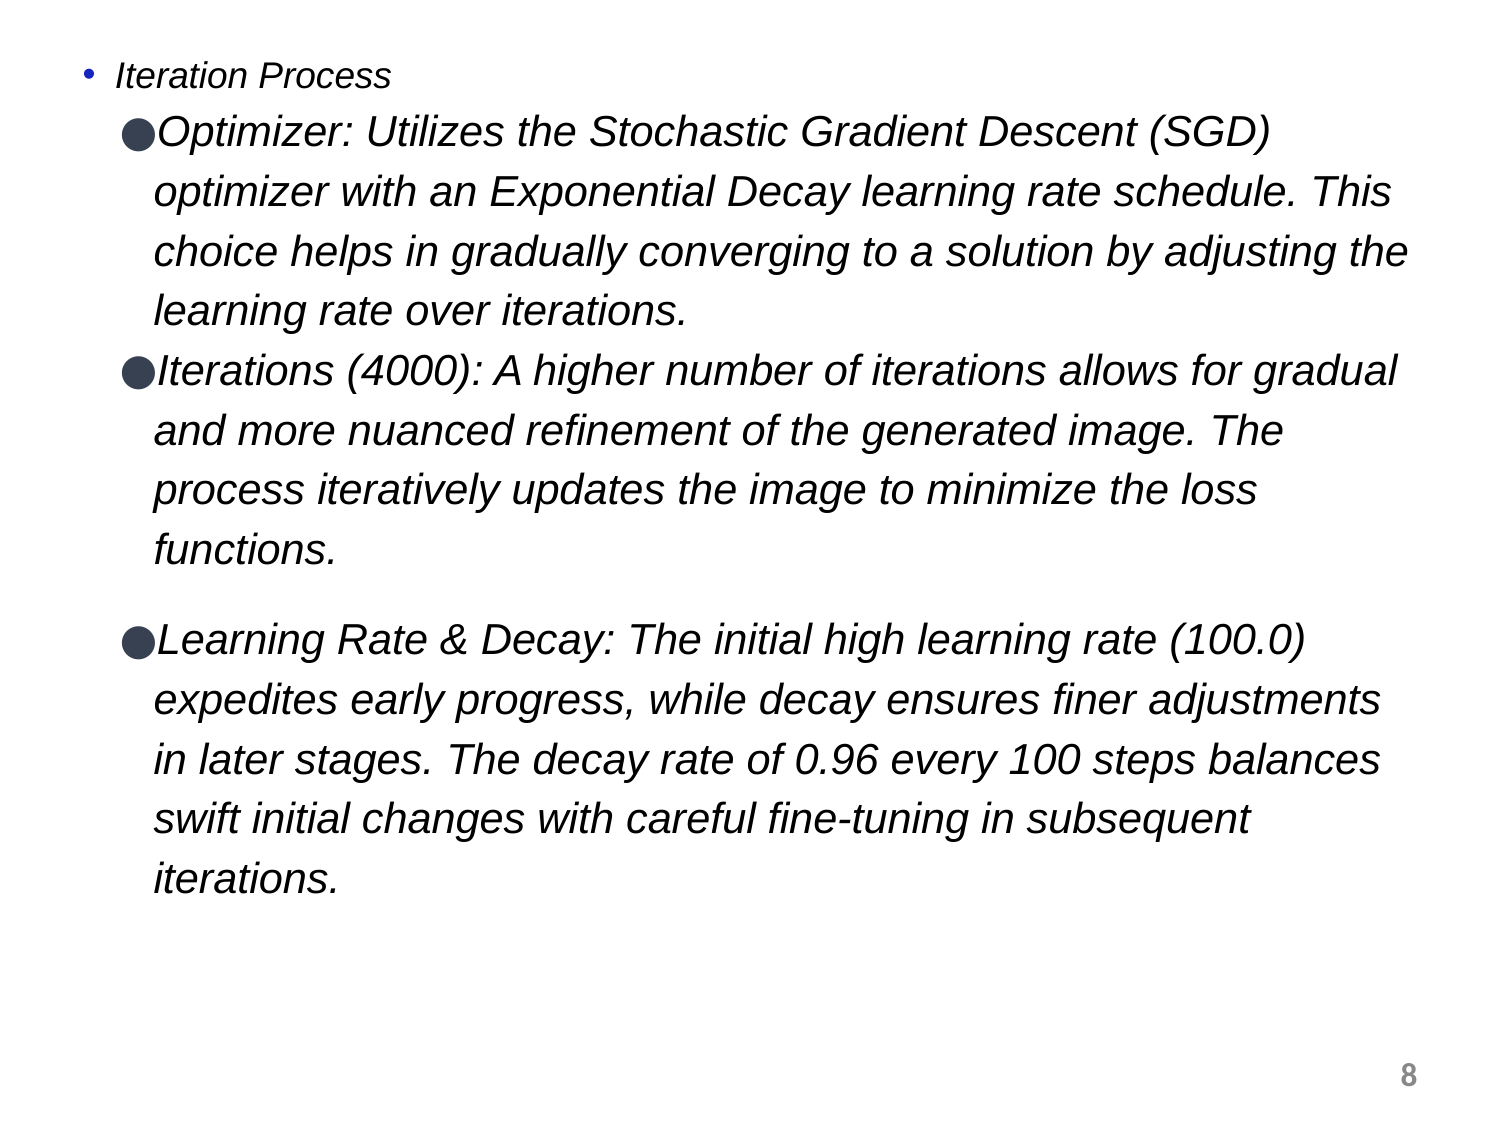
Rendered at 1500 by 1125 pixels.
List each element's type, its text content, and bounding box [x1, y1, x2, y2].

slide_number ‹#› [1391, 738, 1425, 1125]
list Iteration Process Optimizer: Utilizes the Stochastic Gradient Descent (SGD) optimizer with an Exponential Decay learning rate schedule. This choice helps in gradually converging to a solution by adjusting the learning rate over iterations. Iterations (4000): A higher number of iterations allows for gradual and more nuanced refinement of the generated image. The process iteratively updates the image to minimize the loss functions. Learning Rate & Decay: The initial high learning rate (100.0) expedites early progress, while decay ensures finer adjustments in later stages. The decay rate of 0.96 every 100 steps balances swift initial changes with careful fine-tuning in subsequent iterations. [75, 43, 1425, 919]
